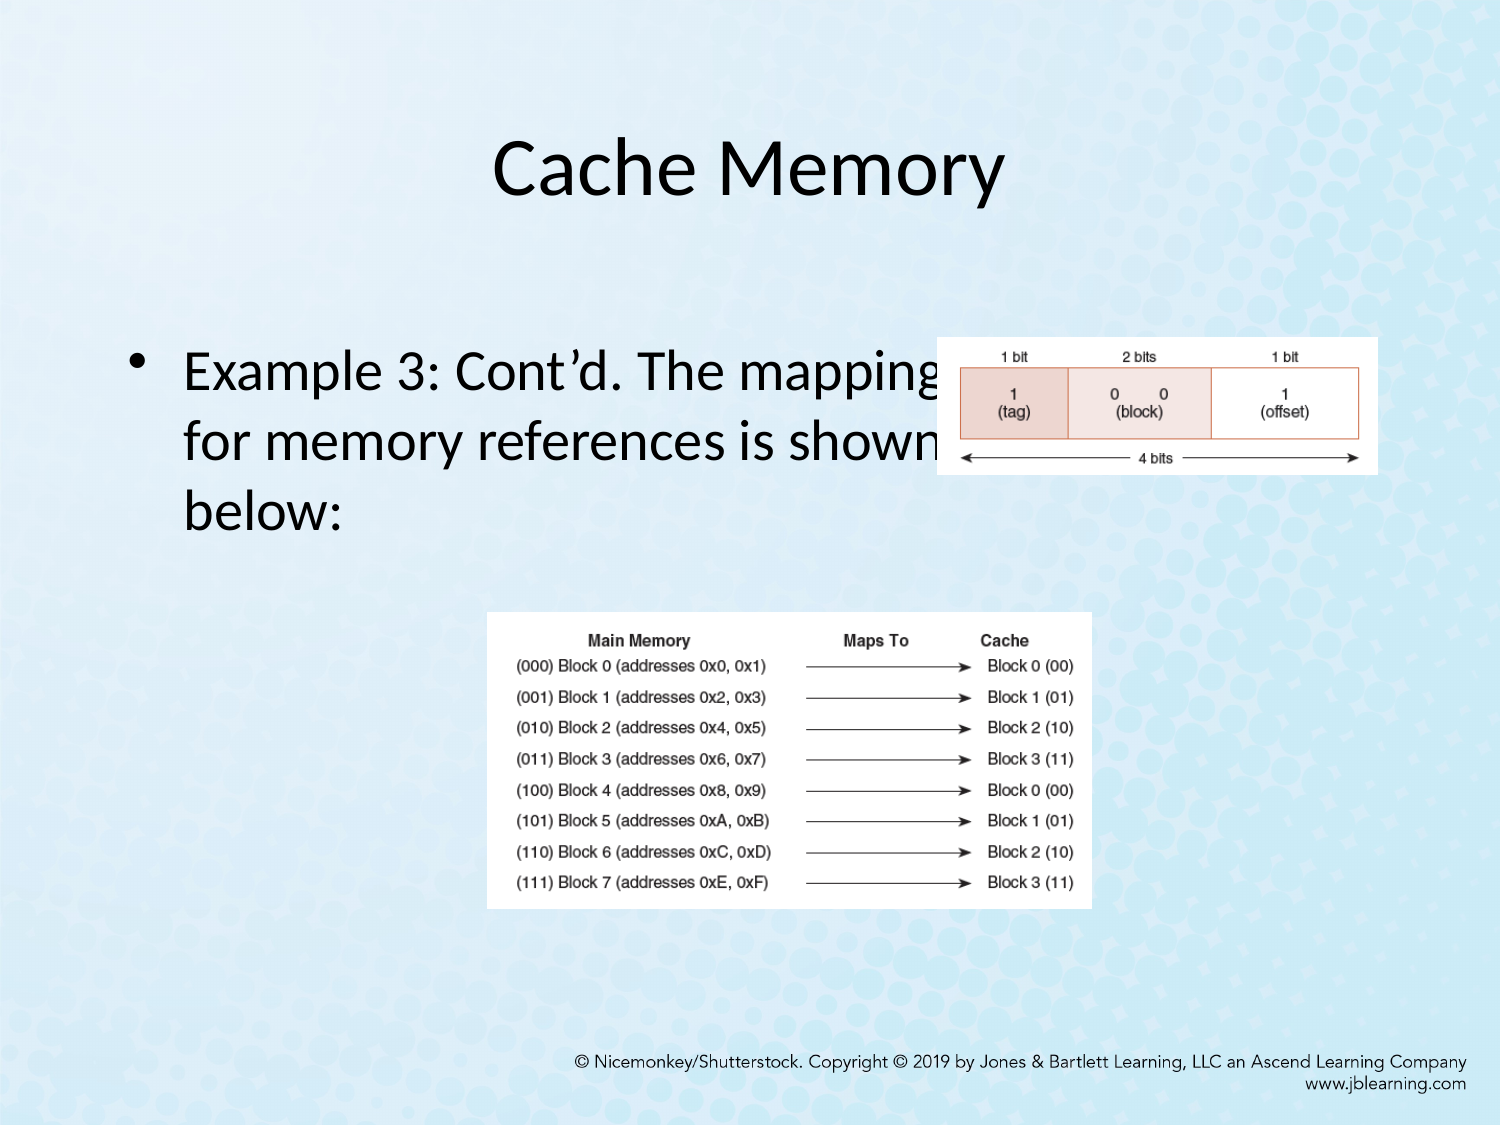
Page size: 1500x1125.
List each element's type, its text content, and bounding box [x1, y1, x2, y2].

list Example 3: Cont’d. The mapping for memory references is shown below: [112, 324, 963, 1000]
title Cache Memory [112, 62, 1388, 263]
picture [0, 0, 1500, 1125]
